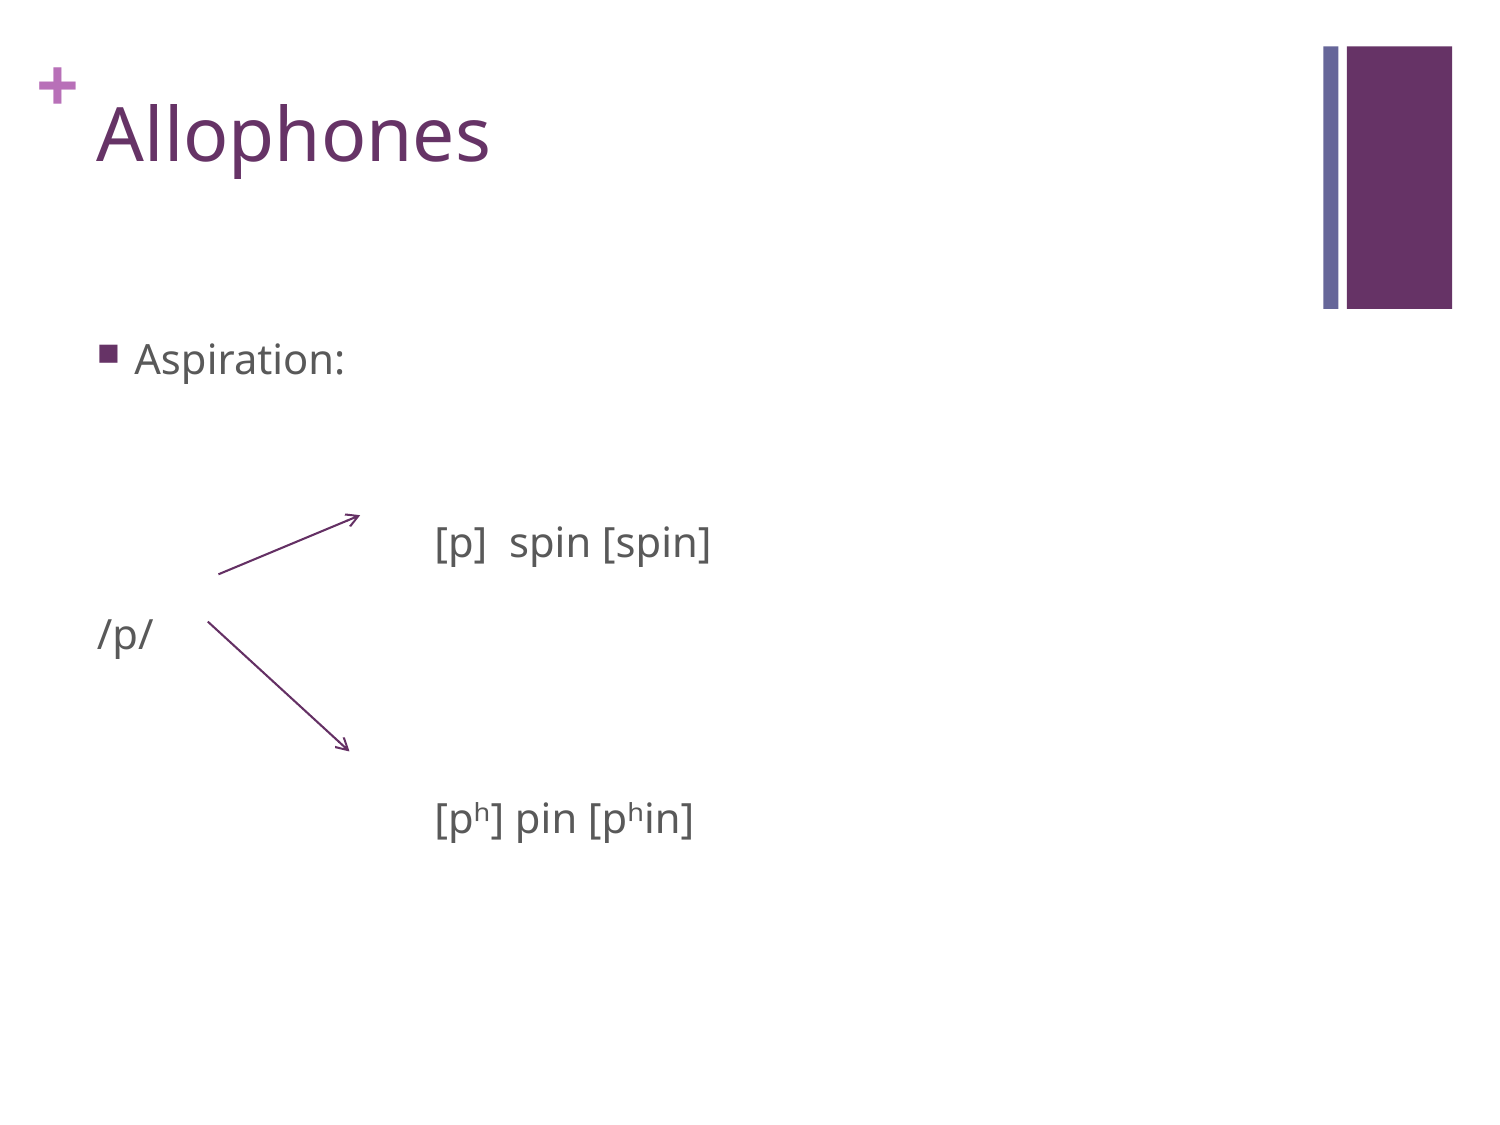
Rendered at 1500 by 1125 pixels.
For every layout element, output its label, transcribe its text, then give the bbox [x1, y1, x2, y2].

title Allophones [81, 79, 1322, 263]
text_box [207, 620, 350, 752]
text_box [217, 514, 361, 575]
list Aspiration: [p] spin [spin] /p/ [pʰ] pin [pʰin] [81, 324, 1322, 1005]
